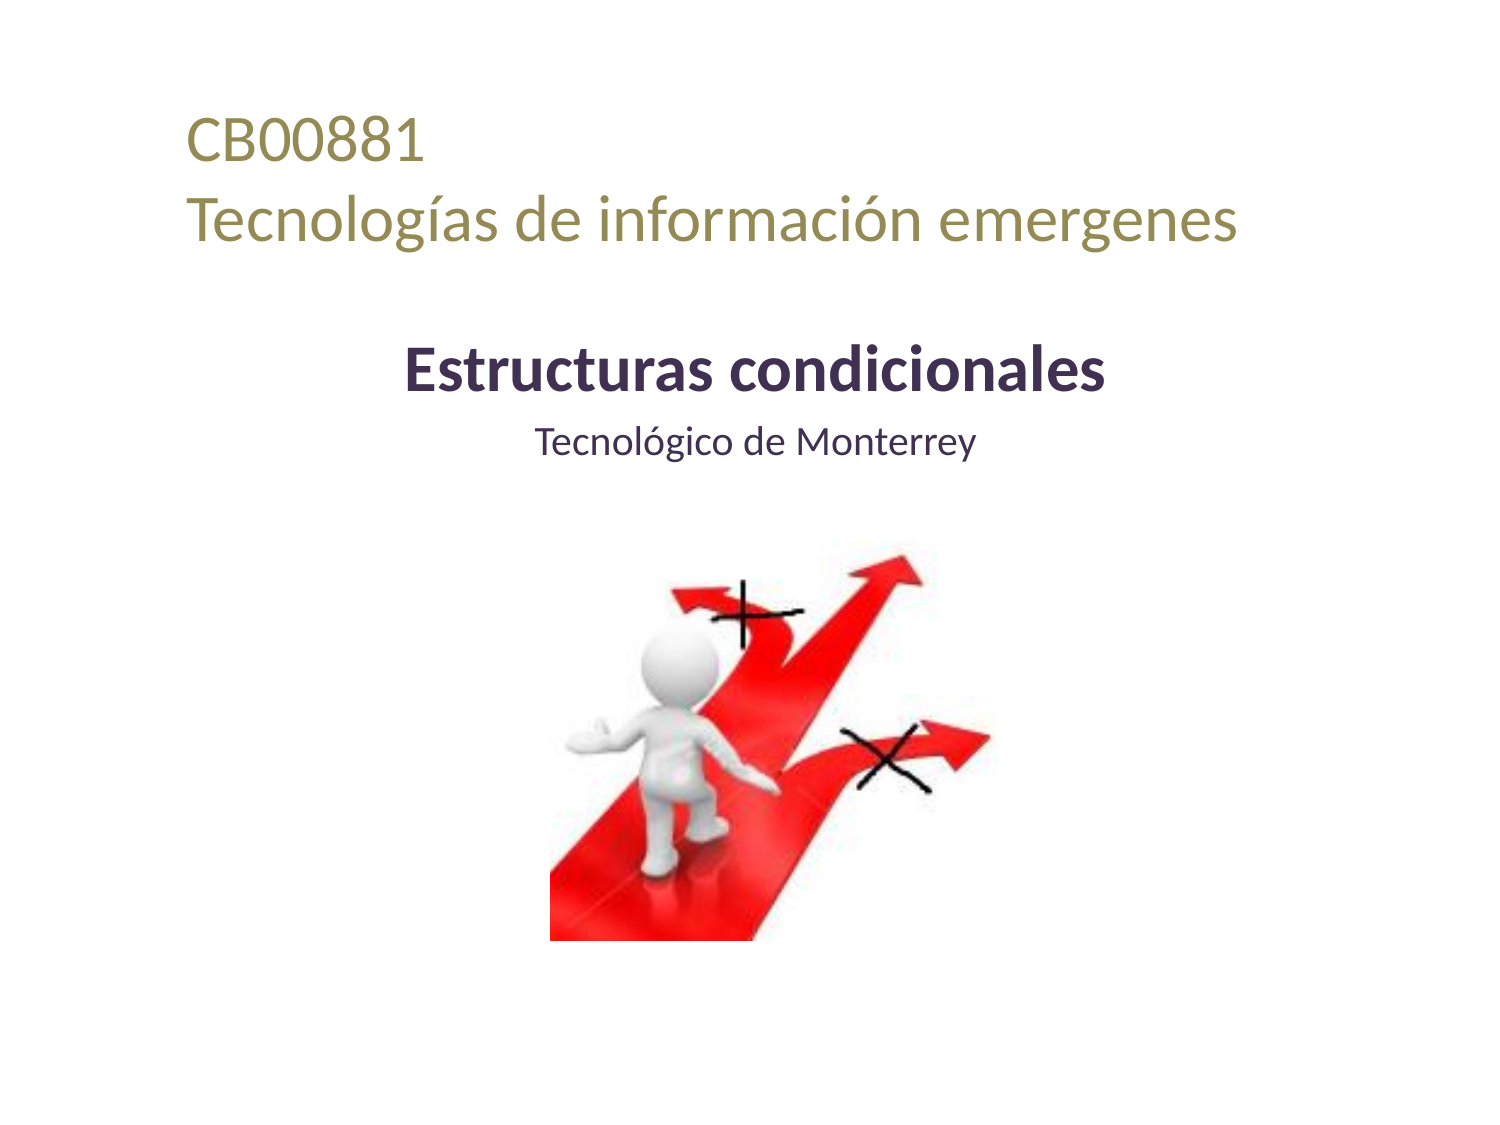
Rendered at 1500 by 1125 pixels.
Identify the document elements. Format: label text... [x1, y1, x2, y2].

picture [550, 503, 998, 941]
title CB00881 Tecnologías de información emergenes [171, 54, 1376, 296]
subtitle Estructuras condicionales Tecnológico de Monterrey [265, 314, 1247, 580]
